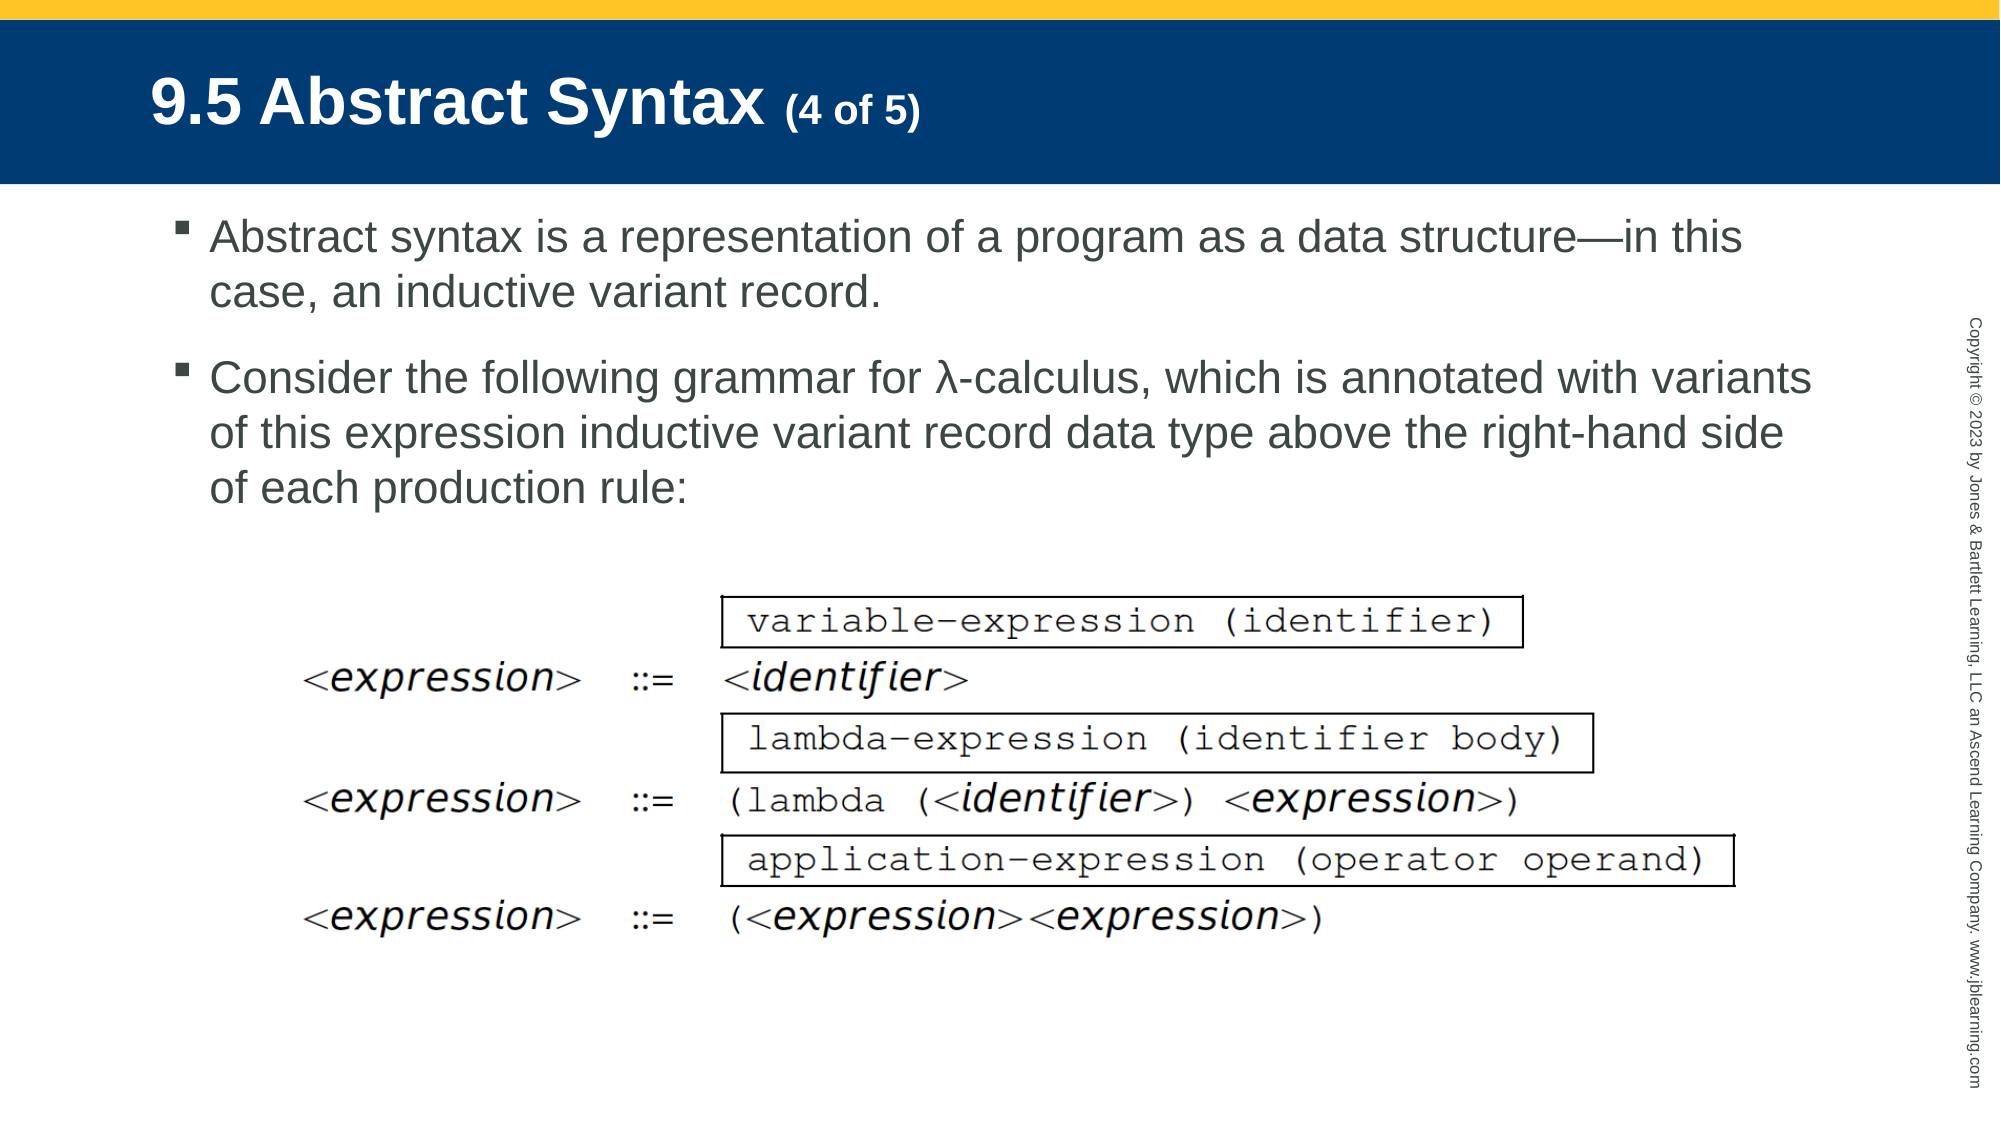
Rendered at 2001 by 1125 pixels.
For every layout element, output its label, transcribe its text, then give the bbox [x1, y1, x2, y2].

title 9.5 Abstract Syntax (4 of 5) [0, 19, 2000, 185]
list Abstract syntax is a representation of a program as a data structure—in this case, an inductive variant record. Consider the following grammar for λ-calculus, which is annotated with variants of this expression inductive variant record data type above the right-hand side of each production rule: [151, 186, 1840, 958]
picture [269, 577, 1757, 968]
